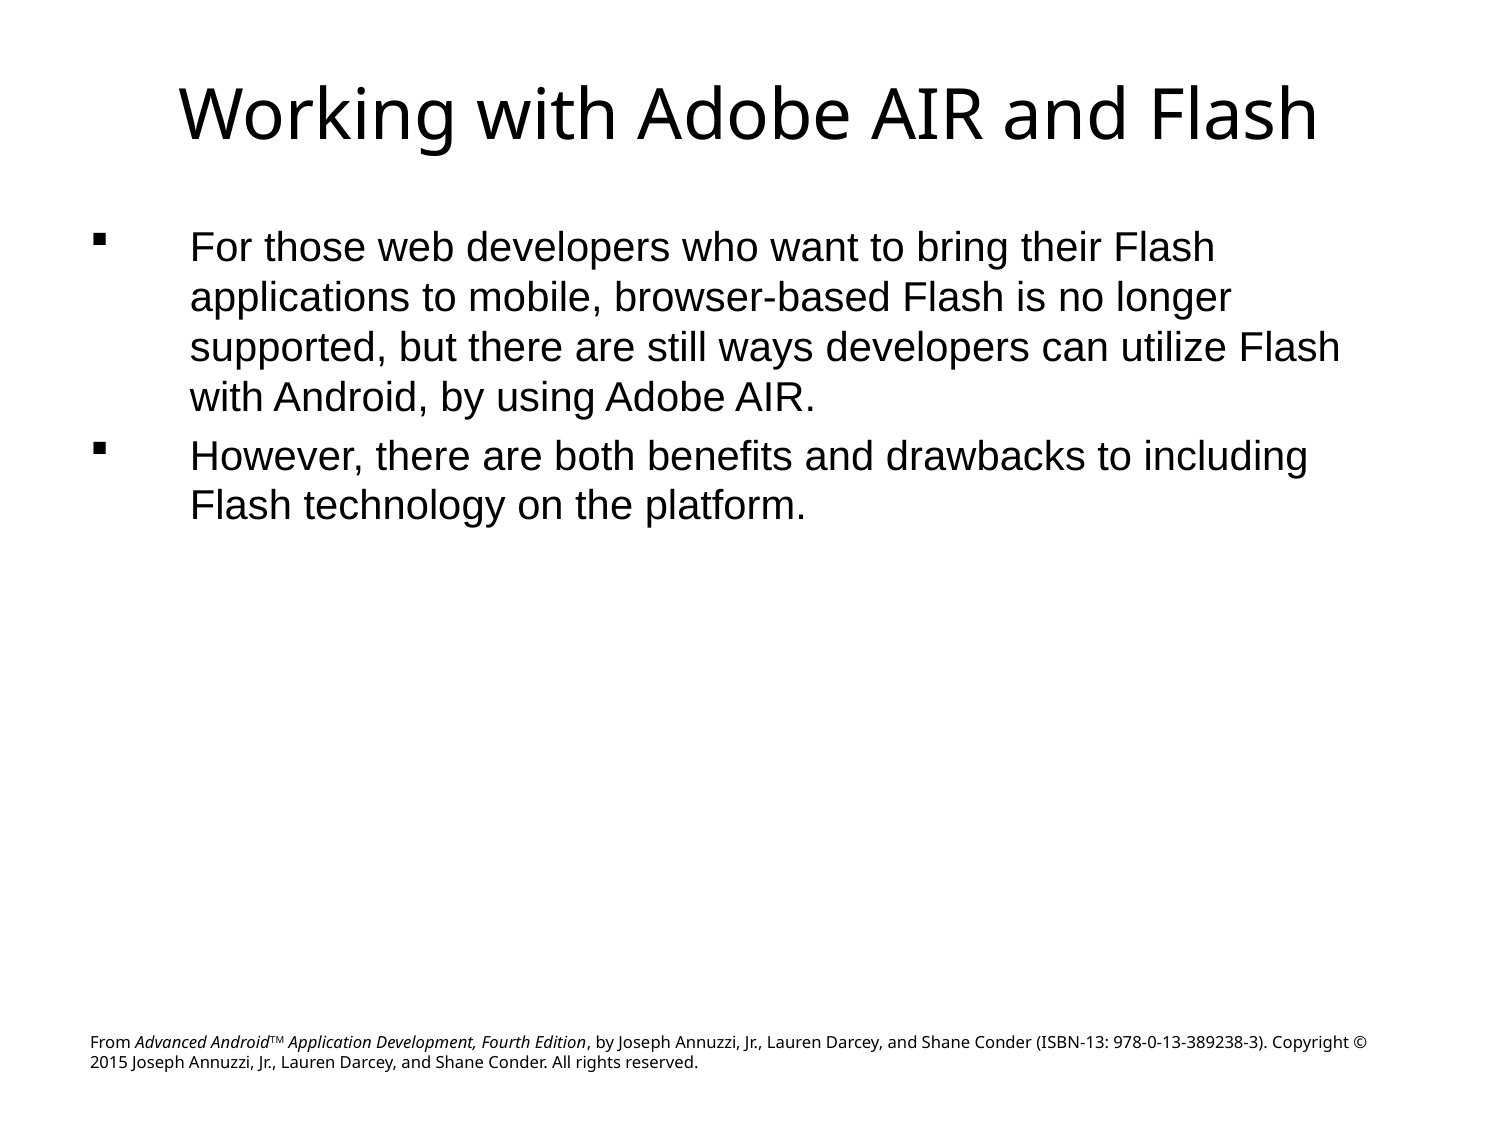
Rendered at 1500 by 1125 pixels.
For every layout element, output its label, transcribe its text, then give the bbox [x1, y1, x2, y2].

footer From Advanced AndroidTM Application Development, Fourth Edition, by Joseph Annuzzi, Jr., Lauren Darcey, and Shane Conder (ISBN-13: 978-0-13-389238-3). Copyright © 2015 Joseph Annuzzi, Jr., Lauren Darcey, and Shane Conder. All rights reserved. [74, 1024, 1426, 1103]
list For those web developers who want to bring their Flash applications to mobile, browser-based Flash is no longer supported, but there are still ways developers can utilize Flash with Android, by using Adobe AIR. However, there are both benefits and drawbacks to including Flash technology on the platform. [75, 212, 1425, 1005]
title Working with Adobe AIR and Flash [75, 45, 1425, 188]
